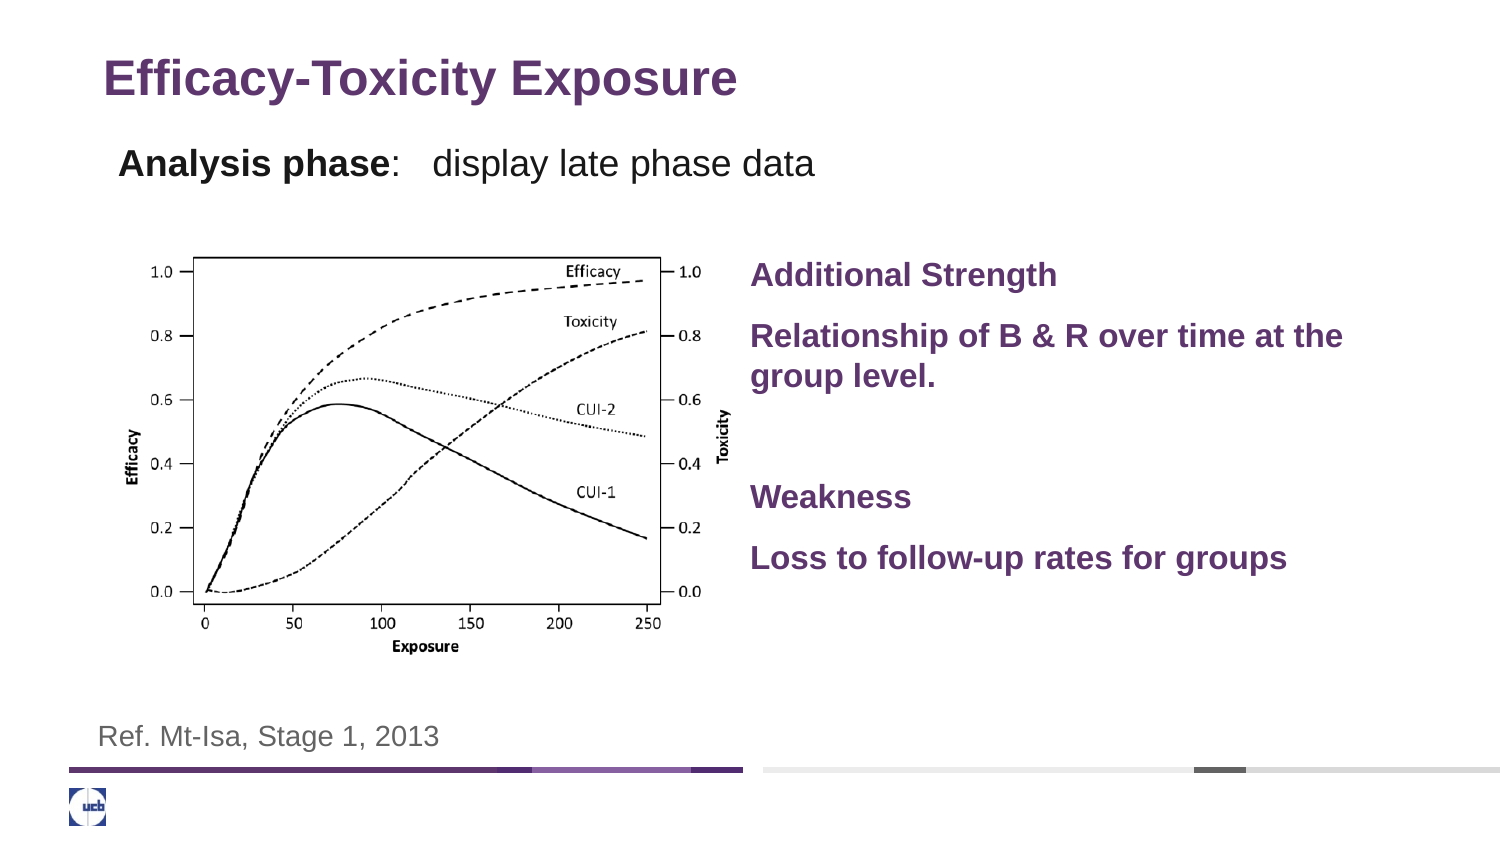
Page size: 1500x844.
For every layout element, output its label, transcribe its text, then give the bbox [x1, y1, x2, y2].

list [102, 250, 741, 664]
title Efficacy-Toxicity Exposure [103, 44, 1397, 124]
text_box Analysis phase: display late phase data [103, 131, 1343, 192]
text_box Ref. Mt-Isa, Stage 1, 2013 [83, 709, 715, 760]
picture [69, 788, 106, 826]
list Additional Strength Relationship of B & R over time at the group level. Weakness Loss to follow-up rates for groups [750, 252, 1388, 789]
